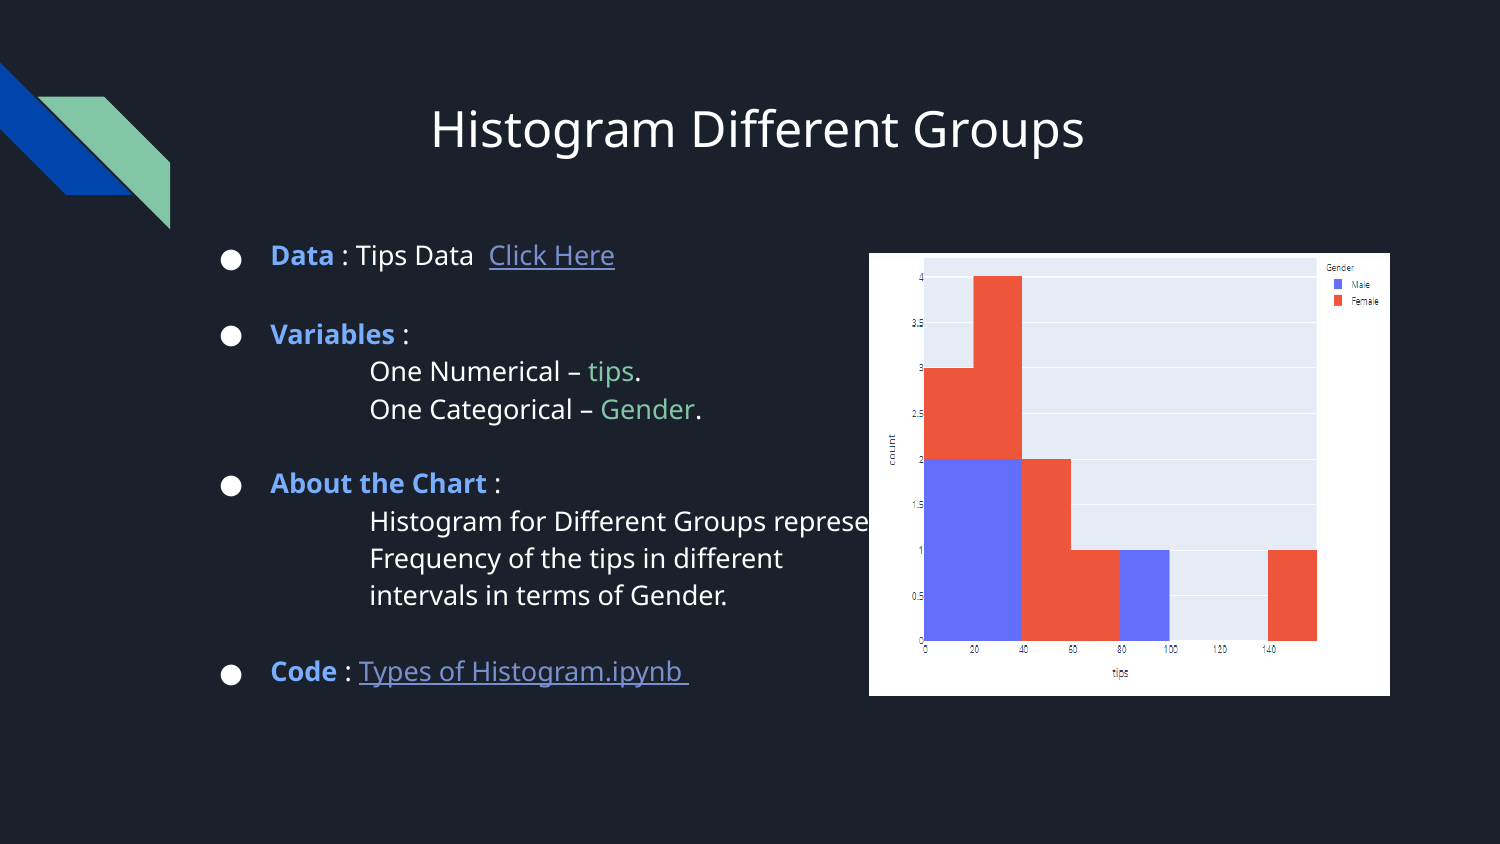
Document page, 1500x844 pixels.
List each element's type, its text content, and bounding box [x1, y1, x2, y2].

picture [868, 253, 1390, 697]
list Data : Tips Data Click Here Variables : One Numerical – tips. One Categorical – Gender. About the Chart : Histogram for Different Groups represents Frequency of the tips in different intervals in terms of Gender. Code : Types of Histogram.ipynb [180, 218, 1336, 783]
title Histogram Different Groups [180, 81, 1336, 218]
